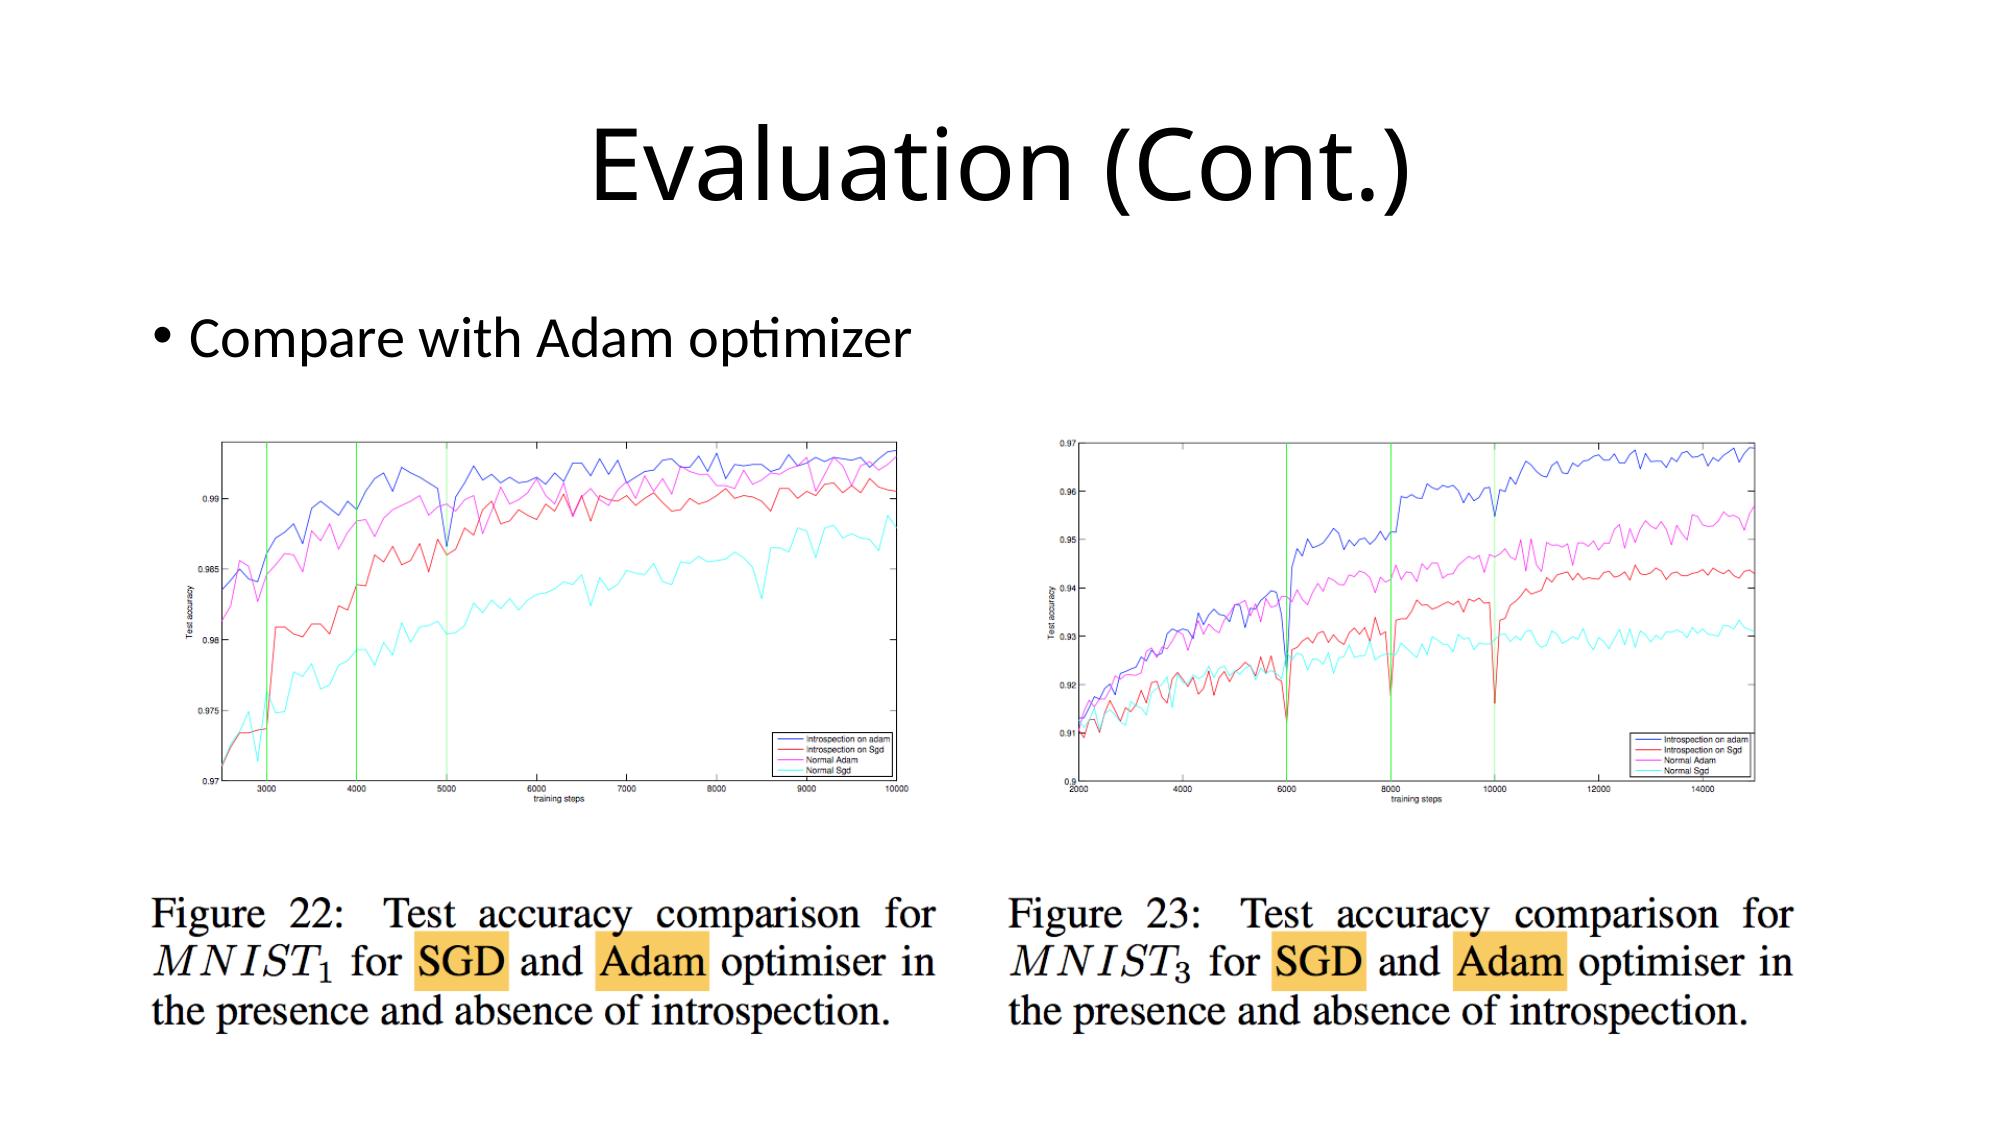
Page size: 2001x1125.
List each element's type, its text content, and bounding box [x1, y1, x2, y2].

picture [137, 424, 944, 1036]
list Compare with Adam optimizer [137, 299, 1863, 1014]
title Evaluation (Cont.) [137, 59, 1863, 278]
picture [999, 427, 1807, 1036]
